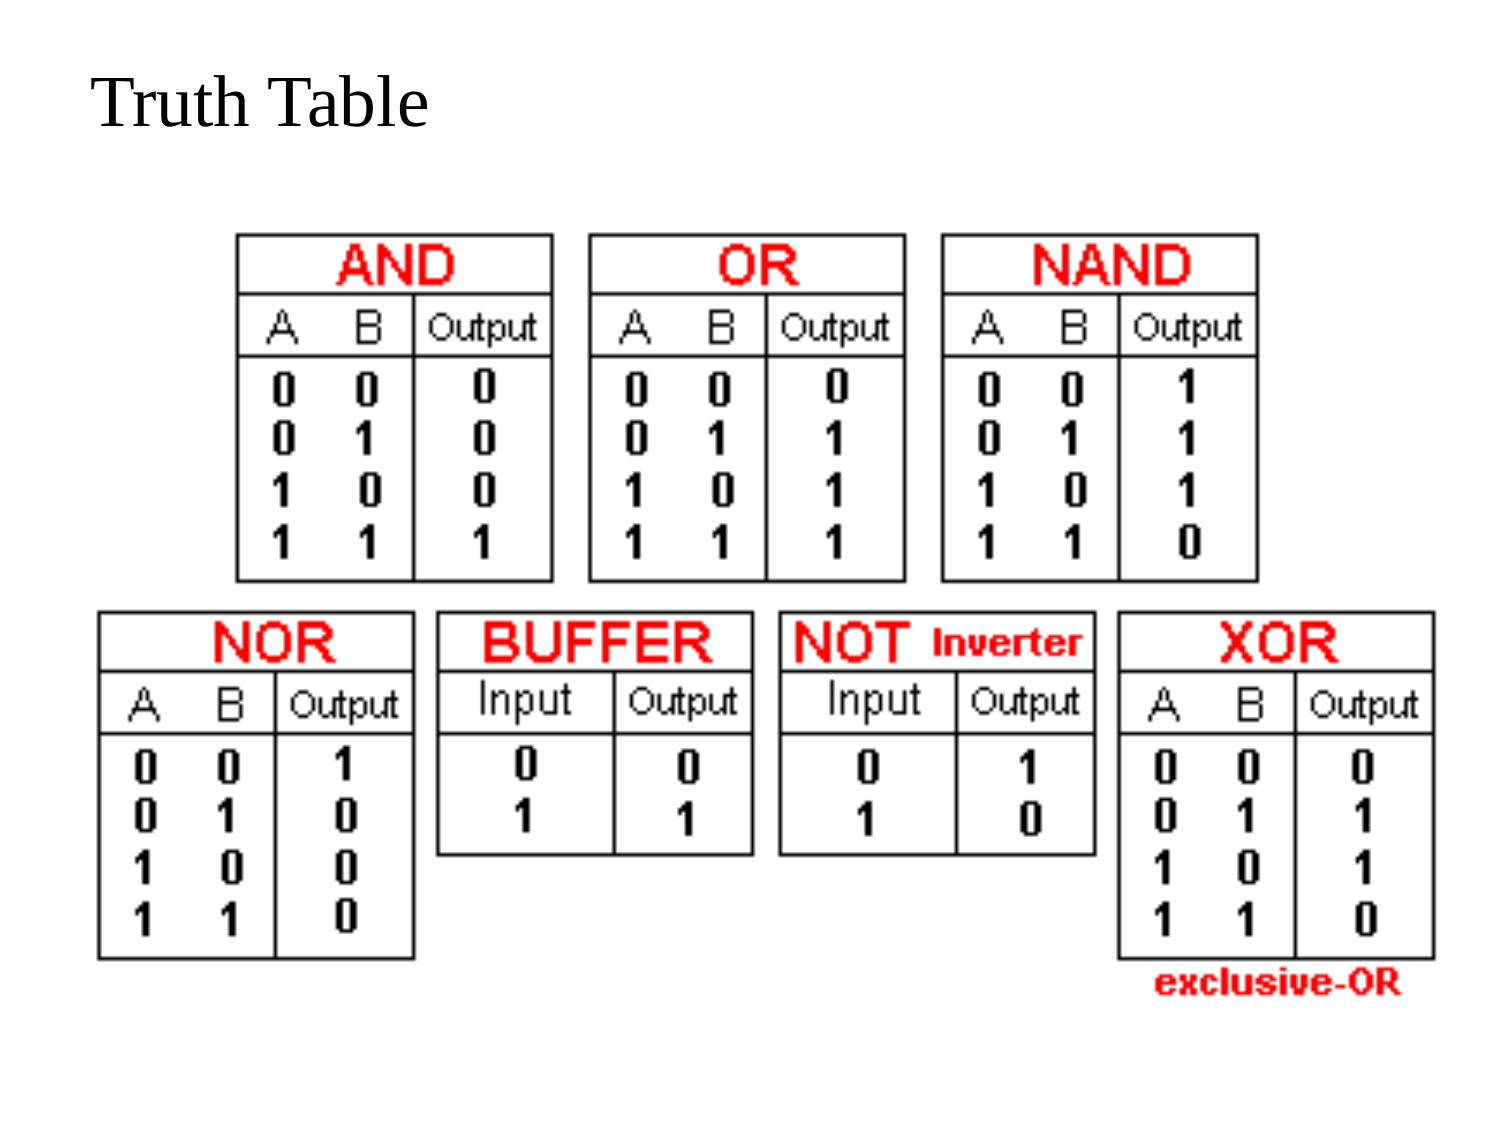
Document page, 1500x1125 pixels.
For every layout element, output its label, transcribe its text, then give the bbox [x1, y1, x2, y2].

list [64, 193, 1448, 1024]
title Truth Table [75, 45, 1425, 149]
